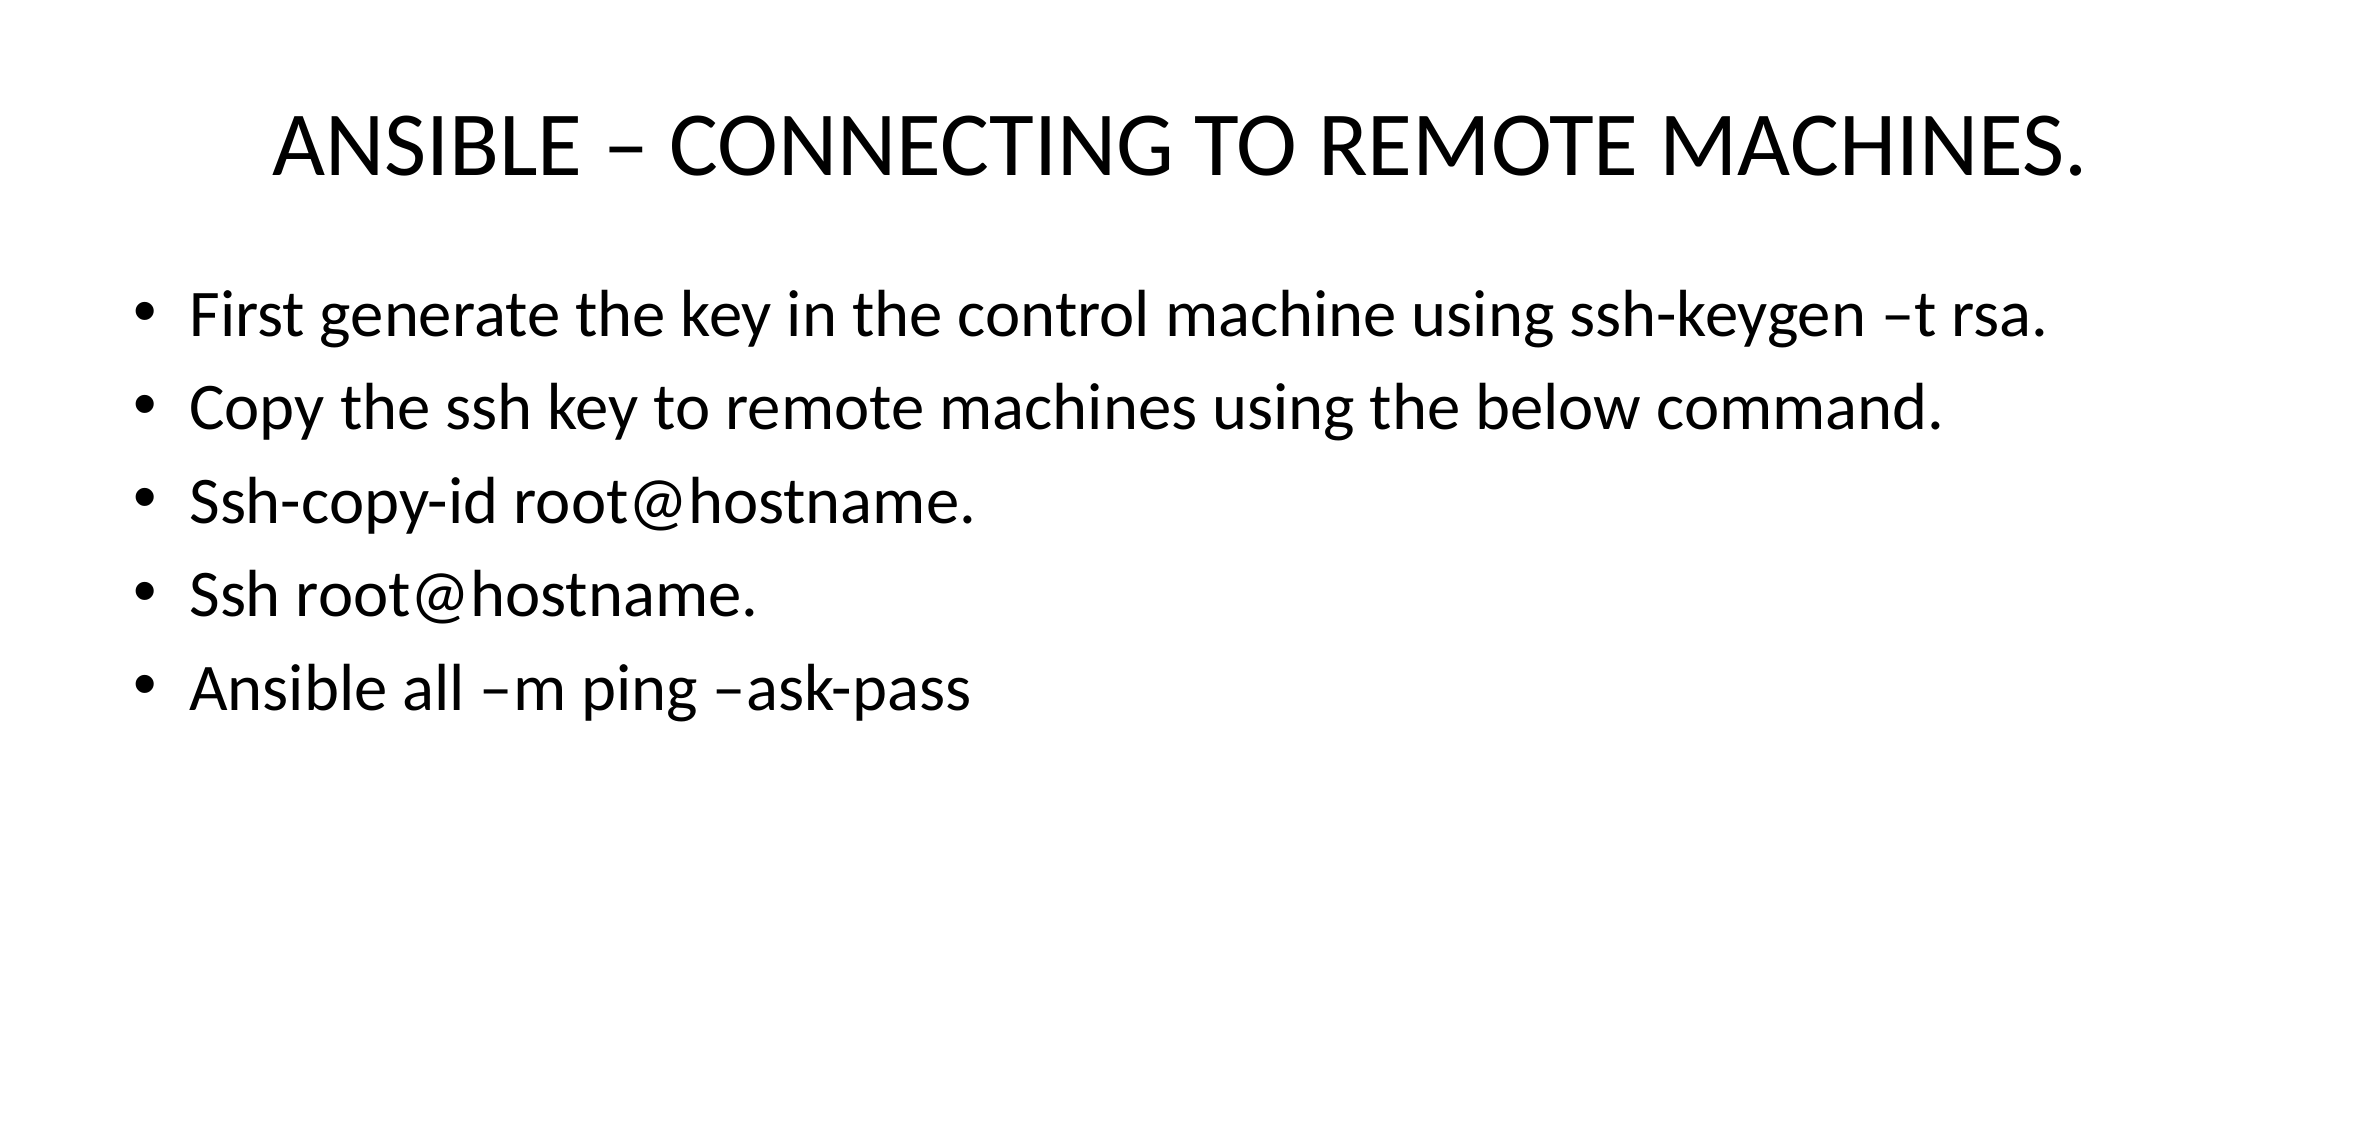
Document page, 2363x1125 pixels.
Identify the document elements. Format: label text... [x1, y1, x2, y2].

list First generate the key in the control machine using ssh-keygen –t rsa. Copy the ssh key to remote machines using the below command. Ssh-copy-id root@hostname. Ssh root@hostname. Ansible all –m ping –ask-pass [118, 262, 2245, 1005]
title ANSIBLE – CONNECTING TO REMOTE MACHINES. [118, 45, 2245, 233]
